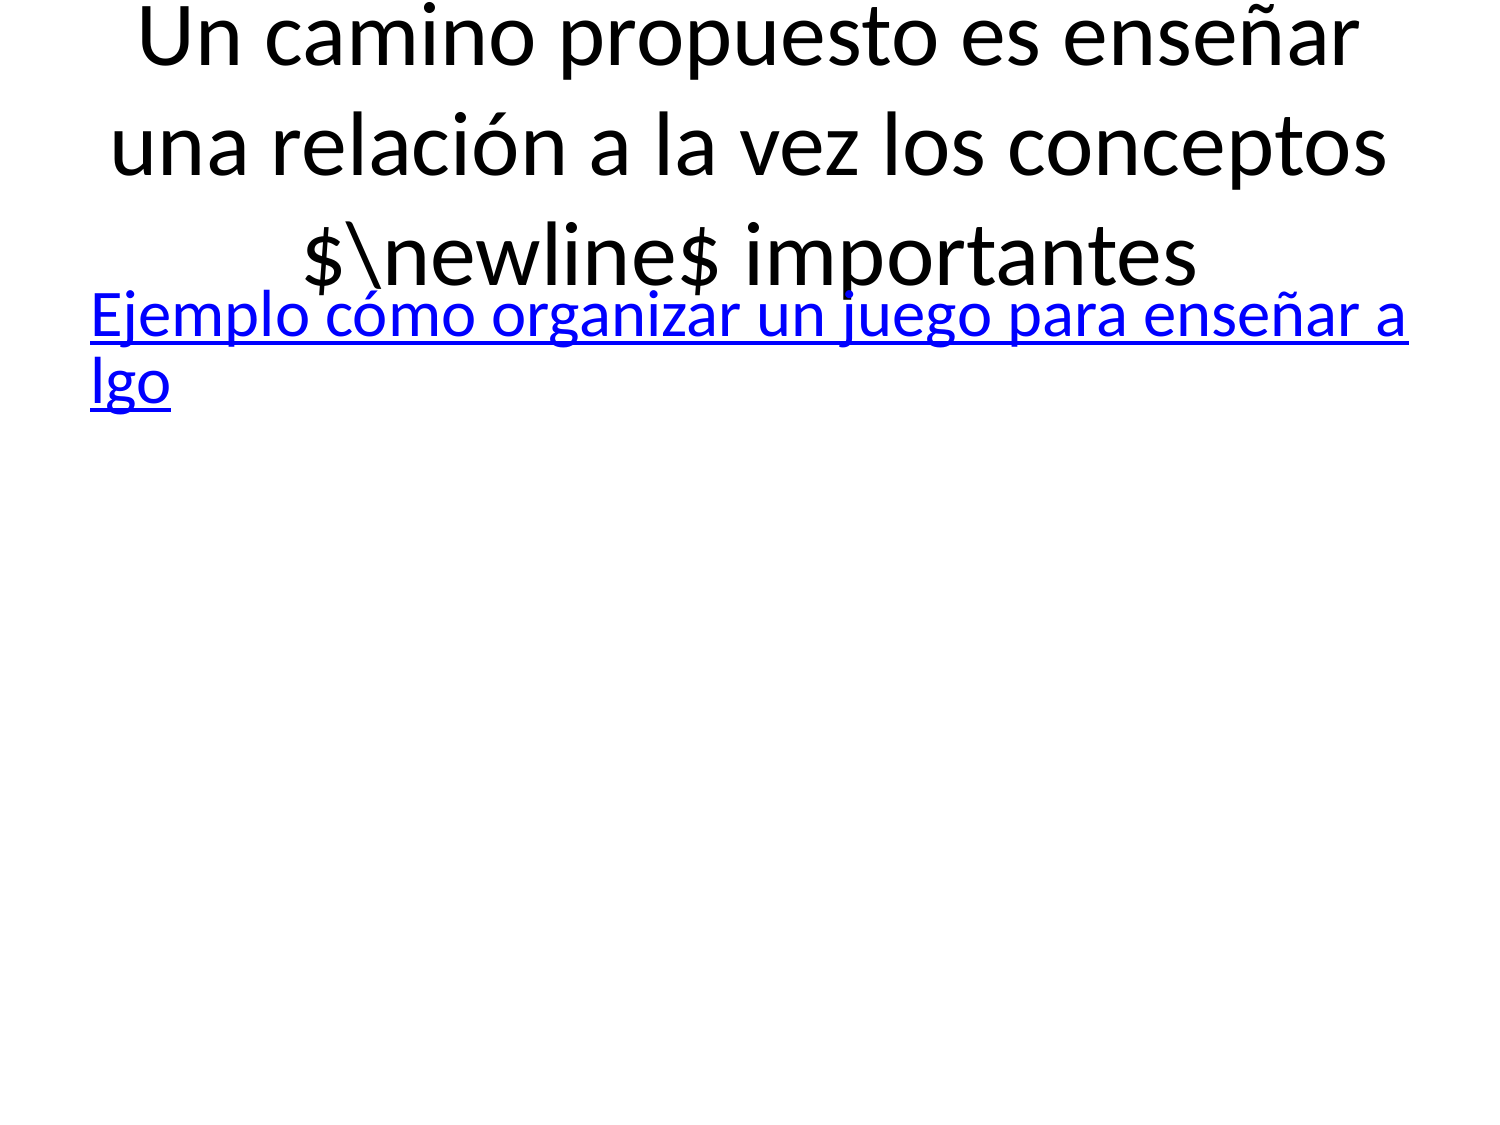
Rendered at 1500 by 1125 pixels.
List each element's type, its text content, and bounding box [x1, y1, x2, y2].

list Ejemplo cómo organizar un juego para enseñar algo [75, 262, 1425, 1005]
title Un camino propuesto es enseñar una relación a la vez los conceptos $\newline$ importantes [75, 45, 1425, 233]
